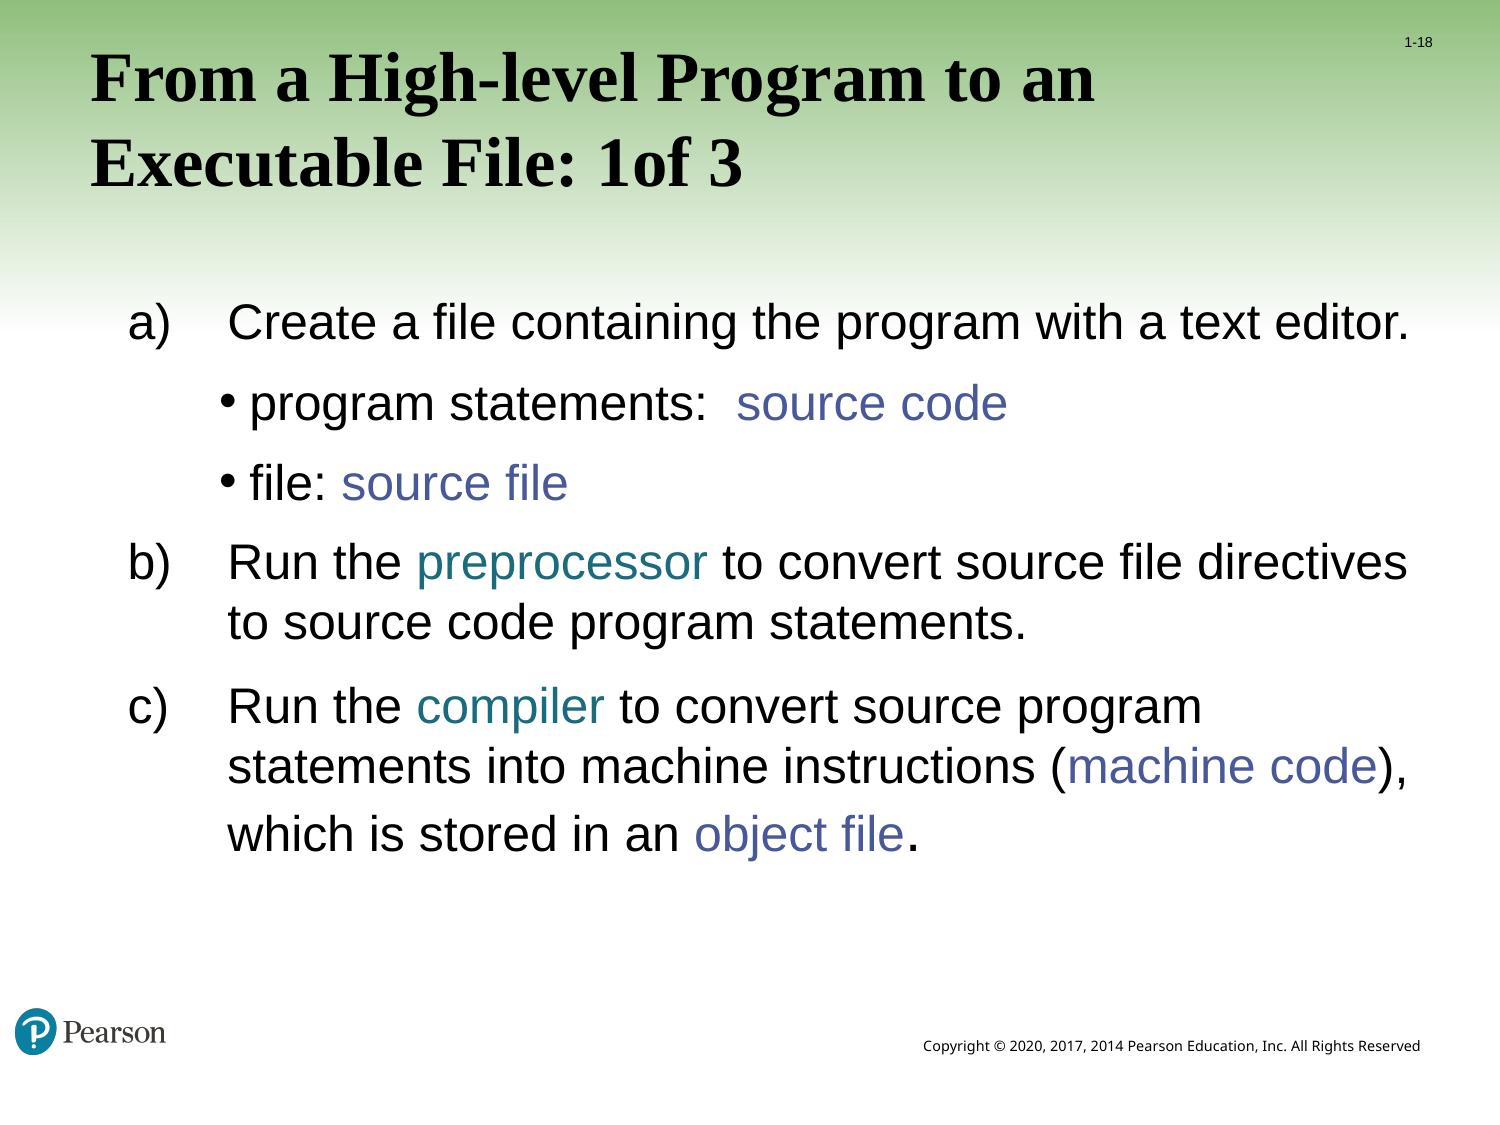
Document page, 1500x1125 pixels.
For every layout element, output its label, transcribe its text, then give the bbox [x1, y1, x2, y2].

title From a High-level Program to an Executable File: 1of 3 [75, 35, 1425, 216]
picture [15, 1041, 26, 1055]
slide_number 1-18 [1389, 18, 1480, 49]
picture [15, 1008, 30, 1024]
picture [23, 1017, 49, 1042]
picture [41, 1008, 166, 1055]
list Create a file containing the program with a text editor. program statements: source code file: source file Run the preprocessor to convert source file directives to source code program statements. Run the compiler to convert source program statements into machine instructions (machine code), which is stored in an object file. [112, 275, 1450, 1000]
